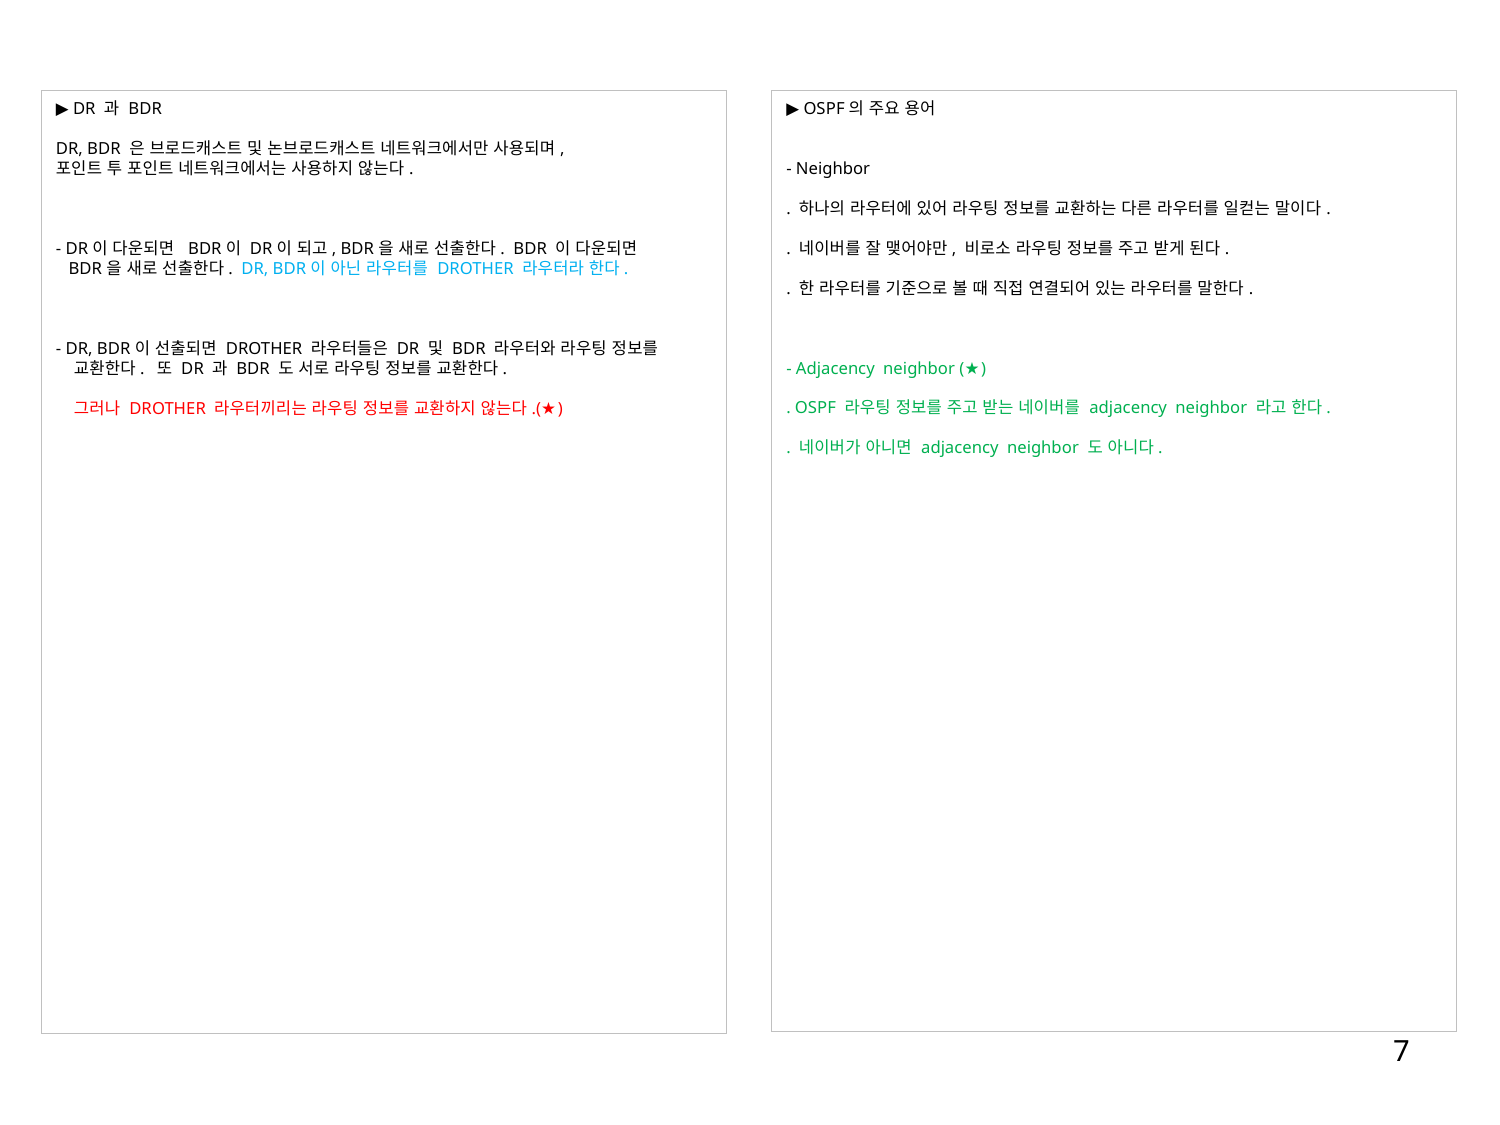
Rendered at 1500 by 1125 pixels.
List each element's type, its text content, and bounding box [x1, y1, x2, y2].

text_box ▶ OSPF의 주요 용어 - Neighbor . 하나의 라우터에 있어 라우팅 정보를 교환하는 다른 라우터를 일컫는 말이다. . 네이버를 잘 맺어야만, 비로소 라우팅 정보를 주고 받게 된다. . 한 라우터를 기준으로 볼 때 직접 연결되어 있는 라우터를 말한다. - Adjacency neighbor (★) . OSPF 라우팅 정보를 주고 받는 네이버를 adjacency neighbor 라고 한다. . 네이버가 아니면 adjacency neighbor 도 아니다. [771, 90, 1457, 1032]
slide_number 7 [1074, 1032, 1426, 1103]
text_box ▶ DR 과 BDR DR, BDR 은 브로드캐스트 및 논브로드캐스트 네트워크에서만 사용되며, 포인트 투 포인트 네트워크에서는 사용하지 않는다. - DR이 다운되면 BDR이 DR이 되고, BDR을 새로 선출한다. BDR 이 다운되면 BDR을 새로 선출한다. DR, BDR이 아닌 라우터를 DROTHER 라우터라 한다. - DR, BDR이 선출되면 DROTHER 라우터들은 DR 및 BDR 라우터와 라우팅 정보를 교환한다. 또 DR 과 BDR 도 서로 라우팅 정보를 교환한다. 그러나 DROTHER 라우터끼리는 라우팅 정보를 교환하지 않는다.(★) [41, 90, 727, 1034]
